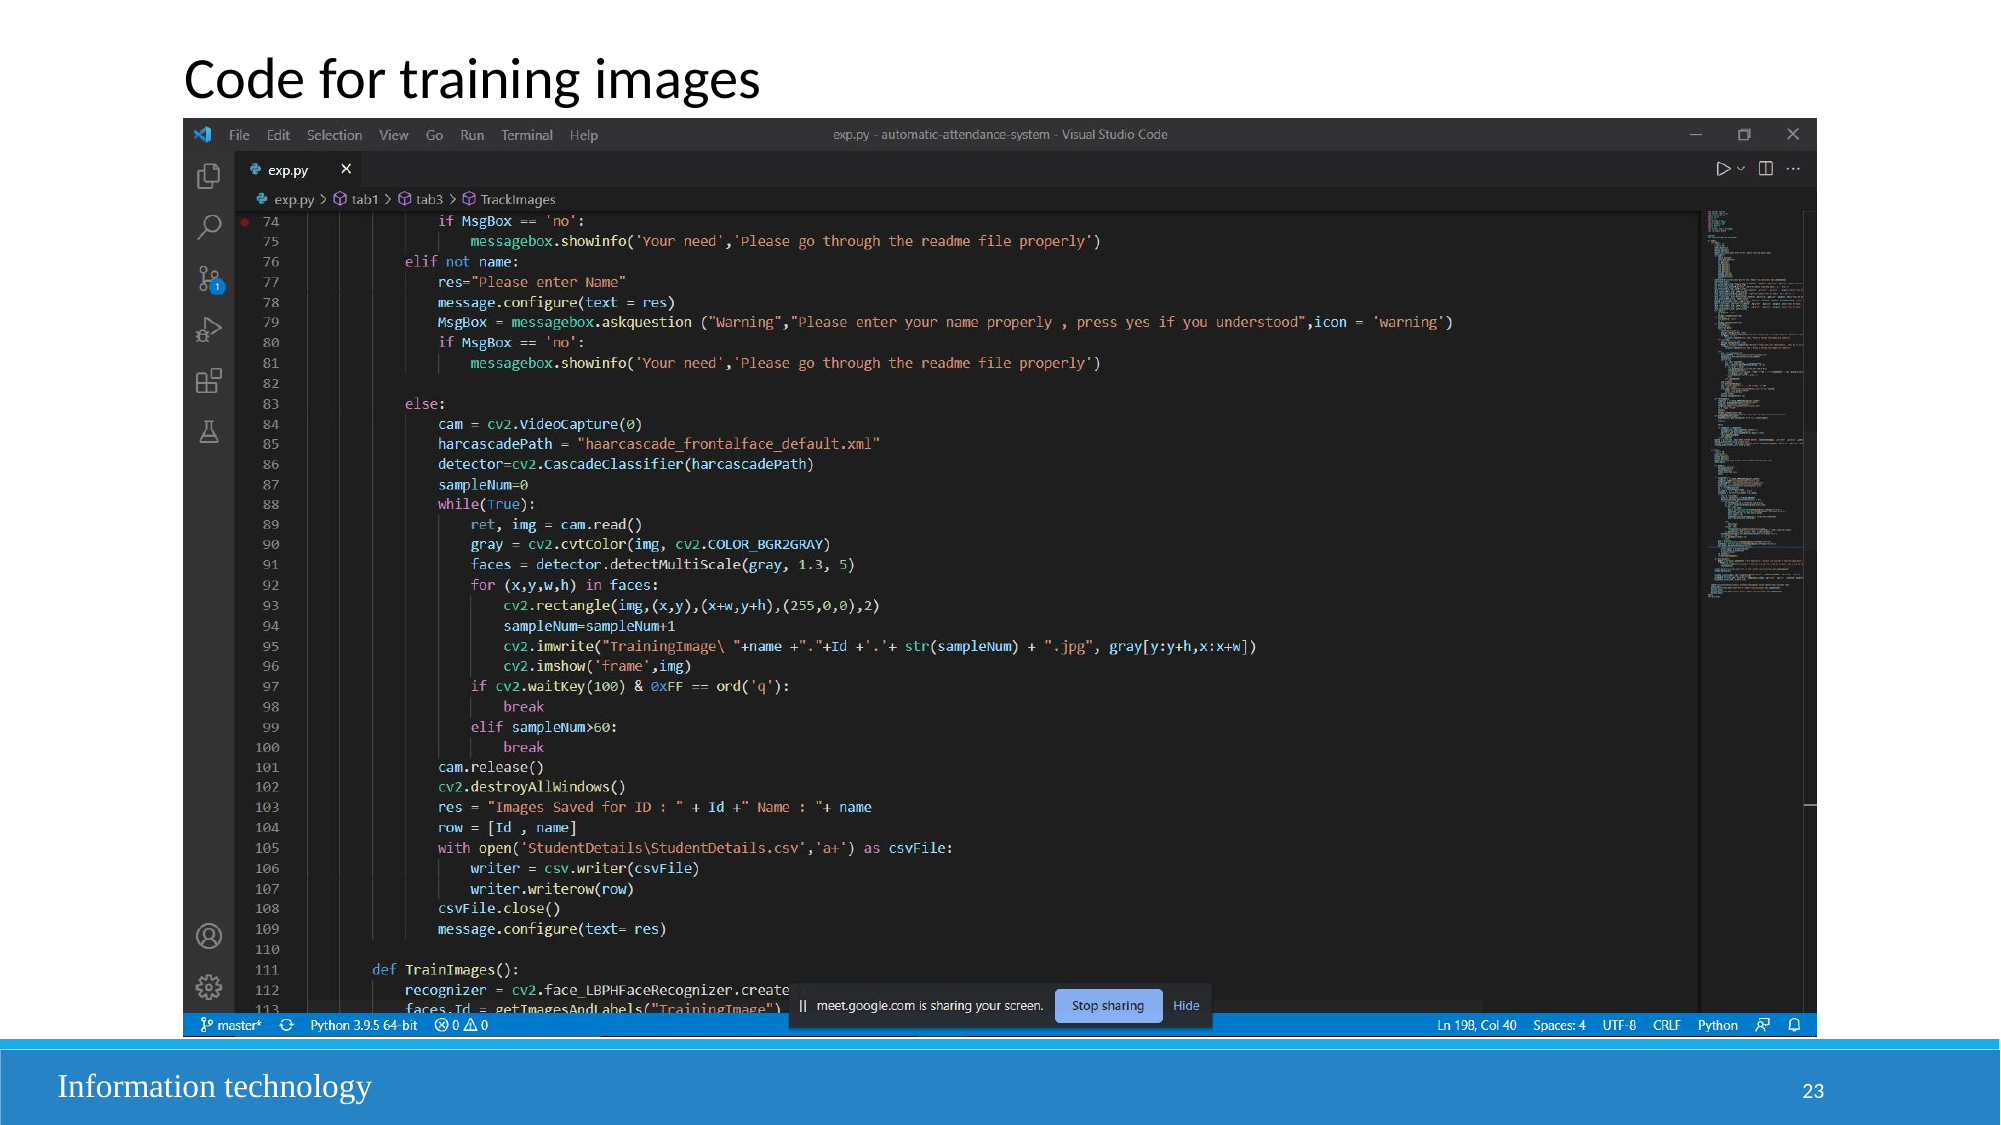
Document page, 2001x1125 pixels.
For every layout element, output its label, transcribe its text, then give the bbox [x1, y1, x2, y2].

text_box Code for training images [169, 32, 777, 117]
picture [182, 117, 1817, 1038]
slide_number 23 [1624, 1059, 1840, 1120]
text_box Information technology [42, 1056, 493, 1112]
